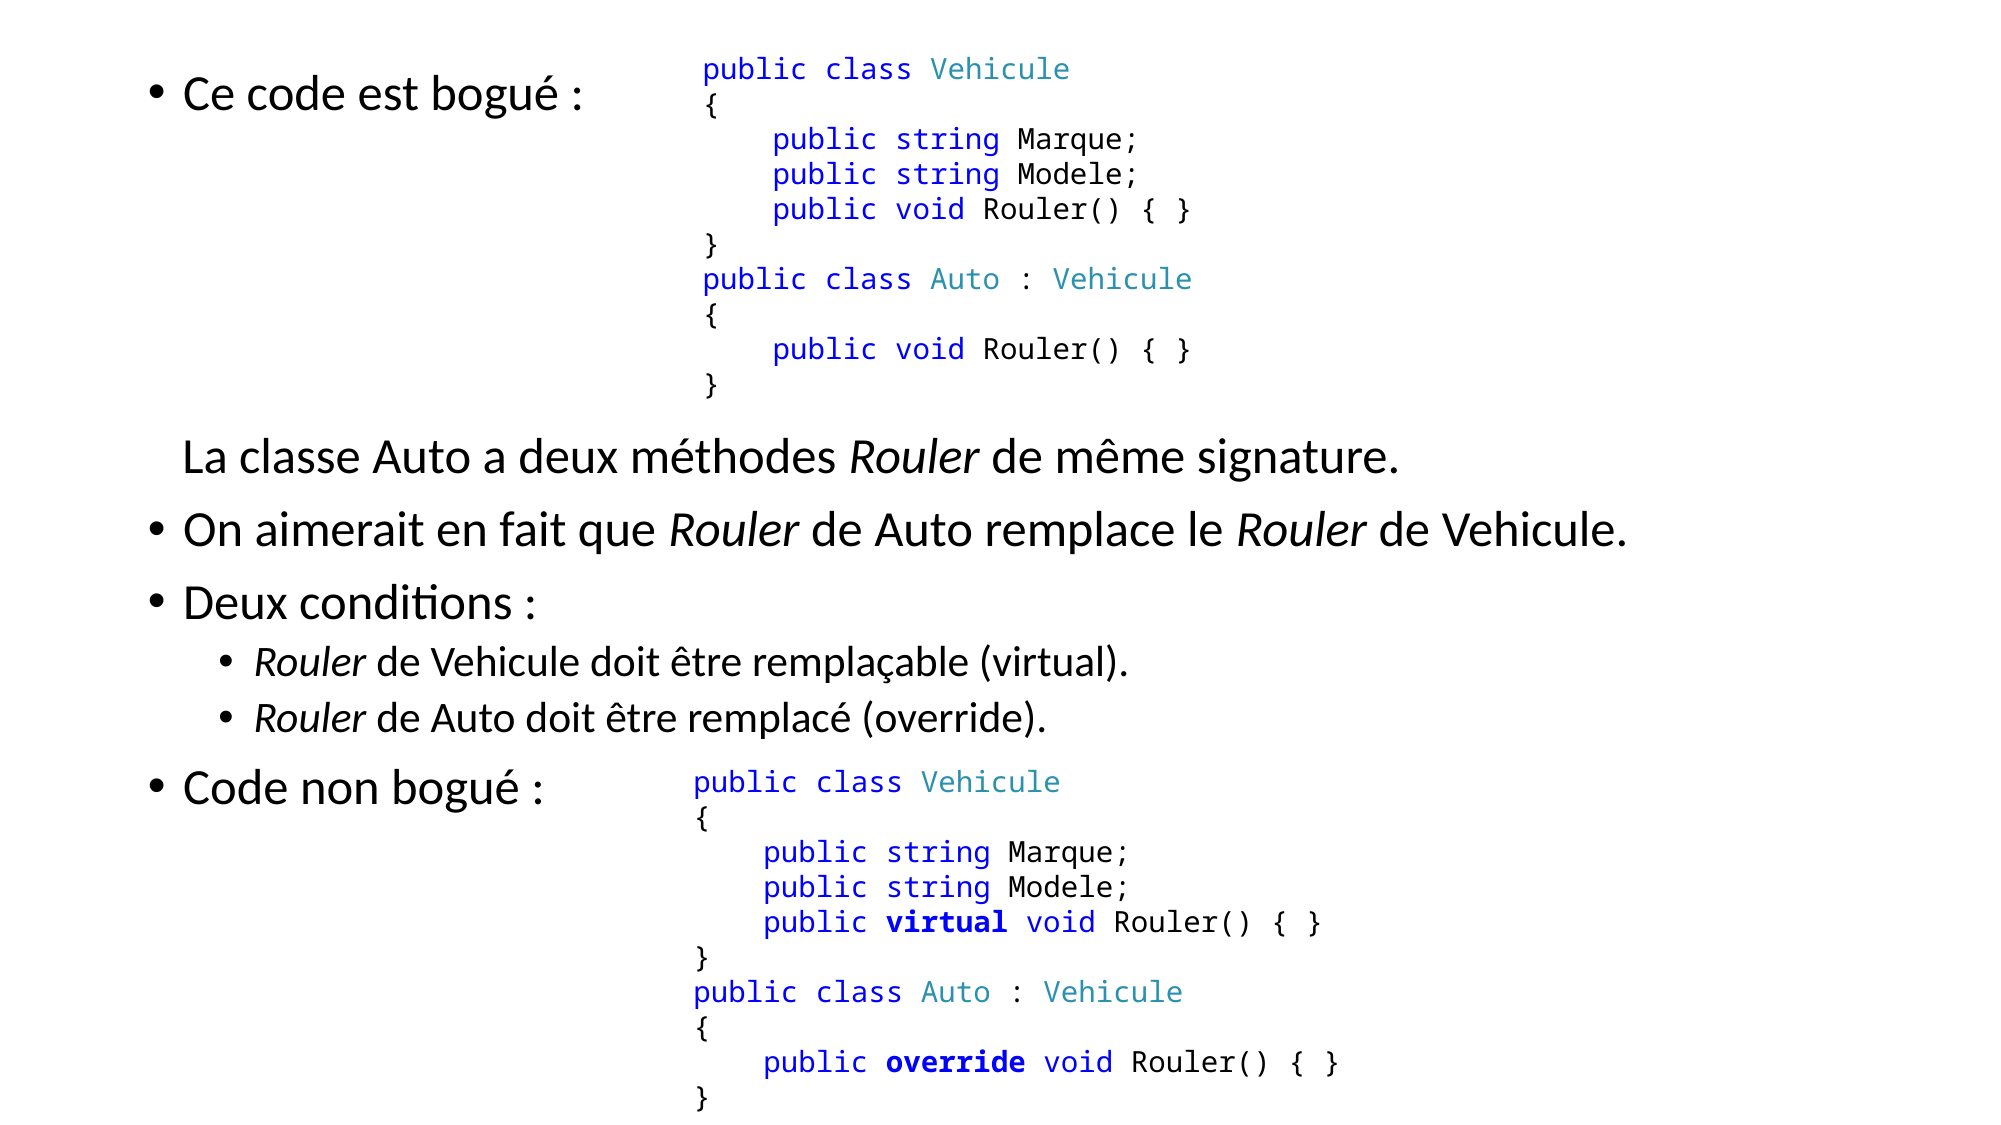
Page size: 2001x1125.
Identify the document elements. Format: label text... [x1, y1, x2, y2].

text_box public class Vehicule { public string Marque; public string Modele; public virtual void Rouler() { } } public class Auto : Vehicule { public override void Rouler() { } } [538, 756, 1462, 1121]
text_box Ce code est bogué : La classe Auto a deux méthodes Rouler de même signature. On aimerait en fait que Rouler de Auto remplace le Rouler de Vehicule. Deux conditions : Rouler de Vehicule doit être remplaçable (virtual). Rouler de Auto doit être remplacé (override). Code non bogué : [133, 59, 1795, 826]
text_box public class Vehicule { public string Marque; public string Modele; public void Rouler() { } } public class Auto : Vehicule { public void Rouler() { } } [618, 43, 1329, 408]
